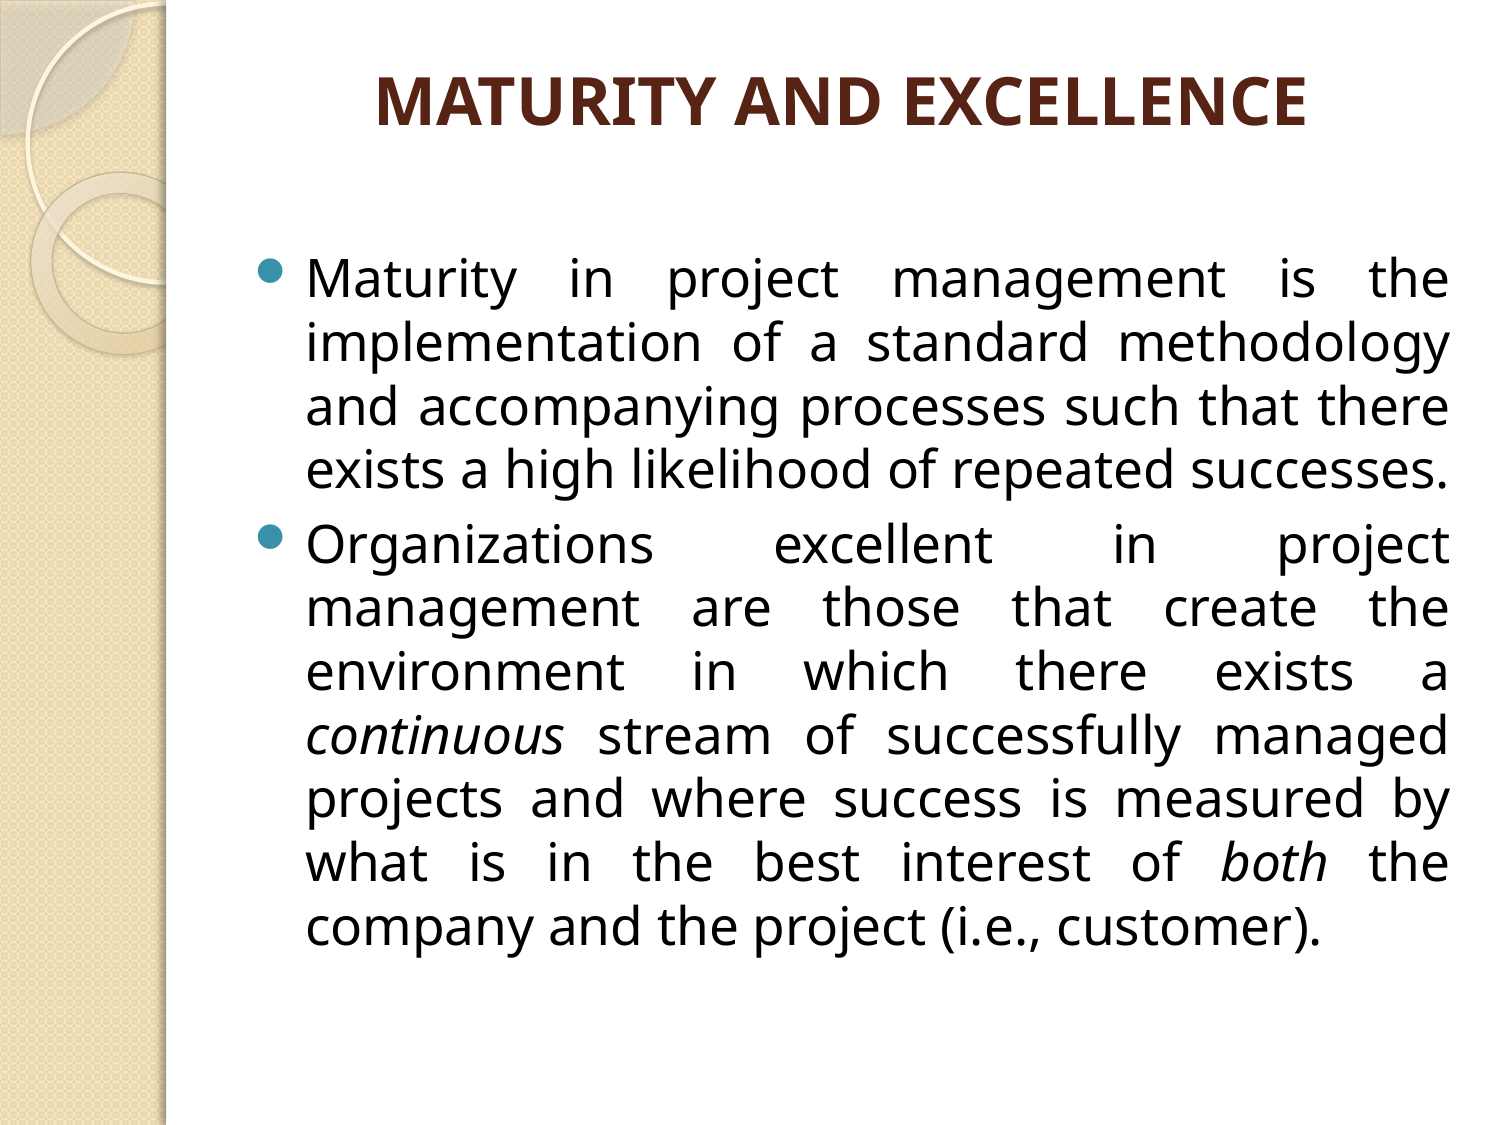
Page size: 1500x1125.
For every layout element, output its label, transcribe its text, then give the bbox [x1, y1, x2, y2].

title MATURITY AND EXCELLENCE [235, 45, 1466, 233]
list Maturity in project management is the implementation of a standard methodology and accompanying processes such that there exists a high likelihood of repeated successes. Organizations excellent in project management are those that create the environment in which there exists a continuous stream of successfully managed projects and where success is measured by what is in the best interest of both the company and the project (i.e., customer). [235, 237, 1466, 1025]
